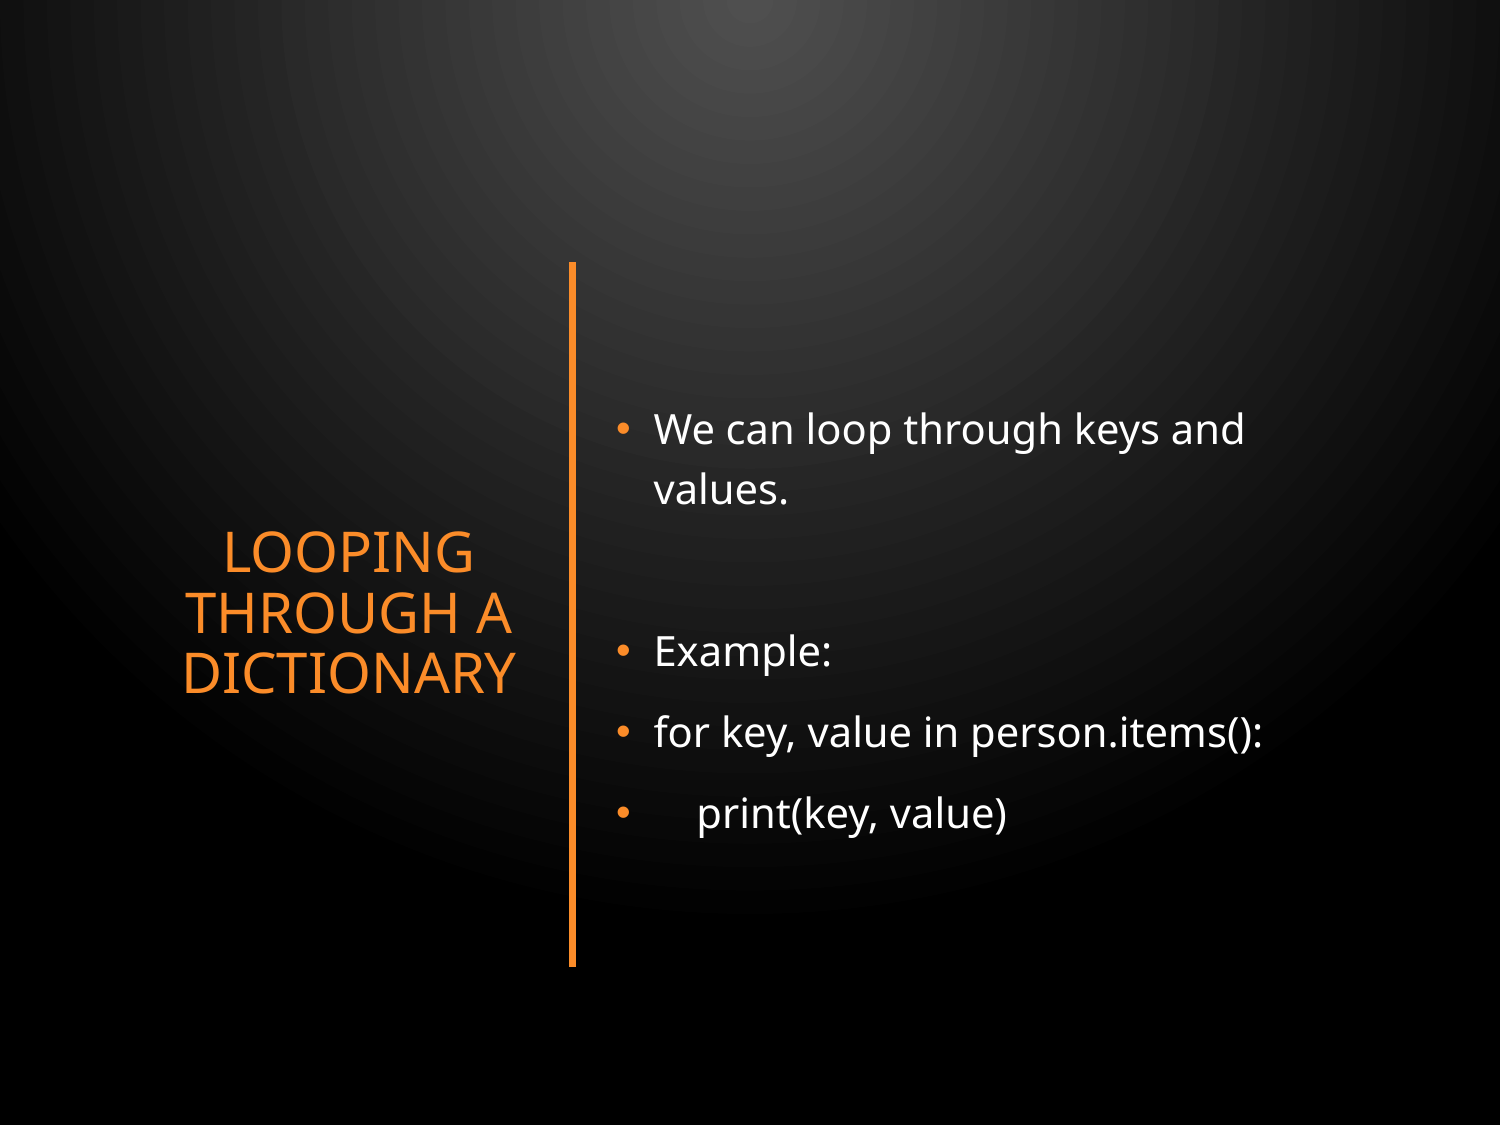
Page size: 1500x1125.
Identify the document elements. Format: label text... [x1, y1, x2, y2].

title Looping Through a Dictionary [153, 262, 545, 968]
list We can loop through keys and values. Example: for key, value in person.items(): print(key, value) [601, 262, 1361, 968]
text_box [0, 0, 1500, 1125]
